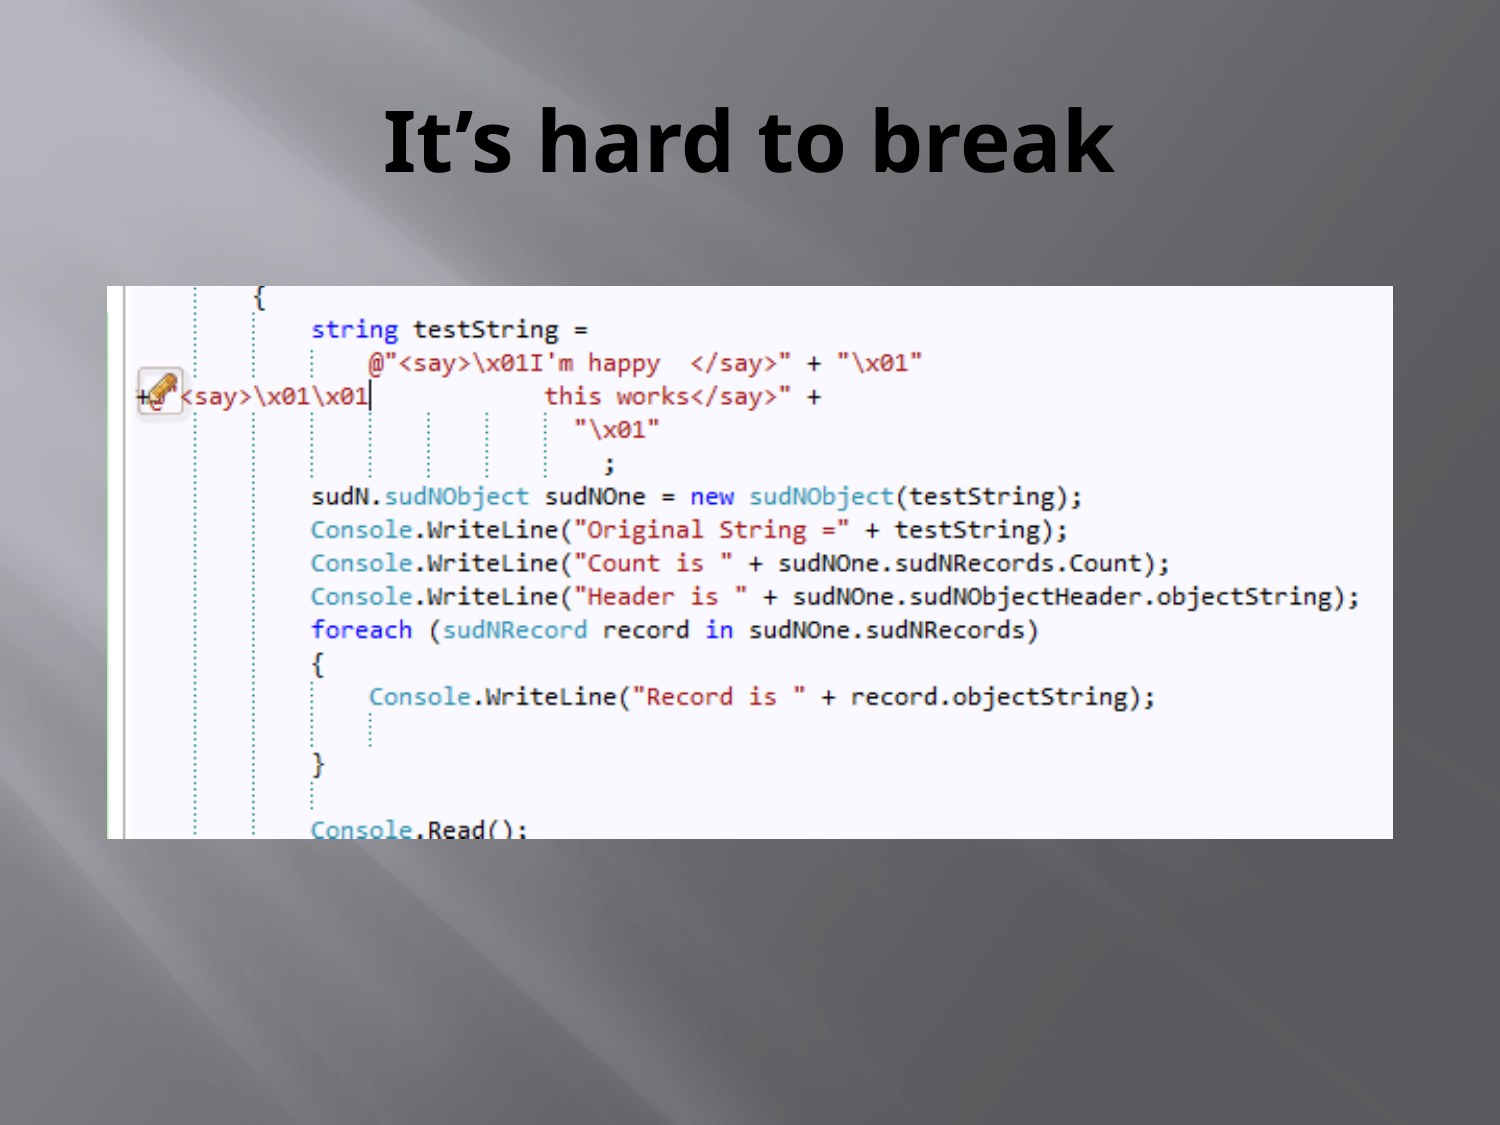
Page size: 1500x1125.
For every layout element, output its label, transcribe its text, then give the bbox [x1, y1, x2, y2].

picture [106, 286, 1393, 839]
title It’s hard to break [75, 45, 1425, 233]
